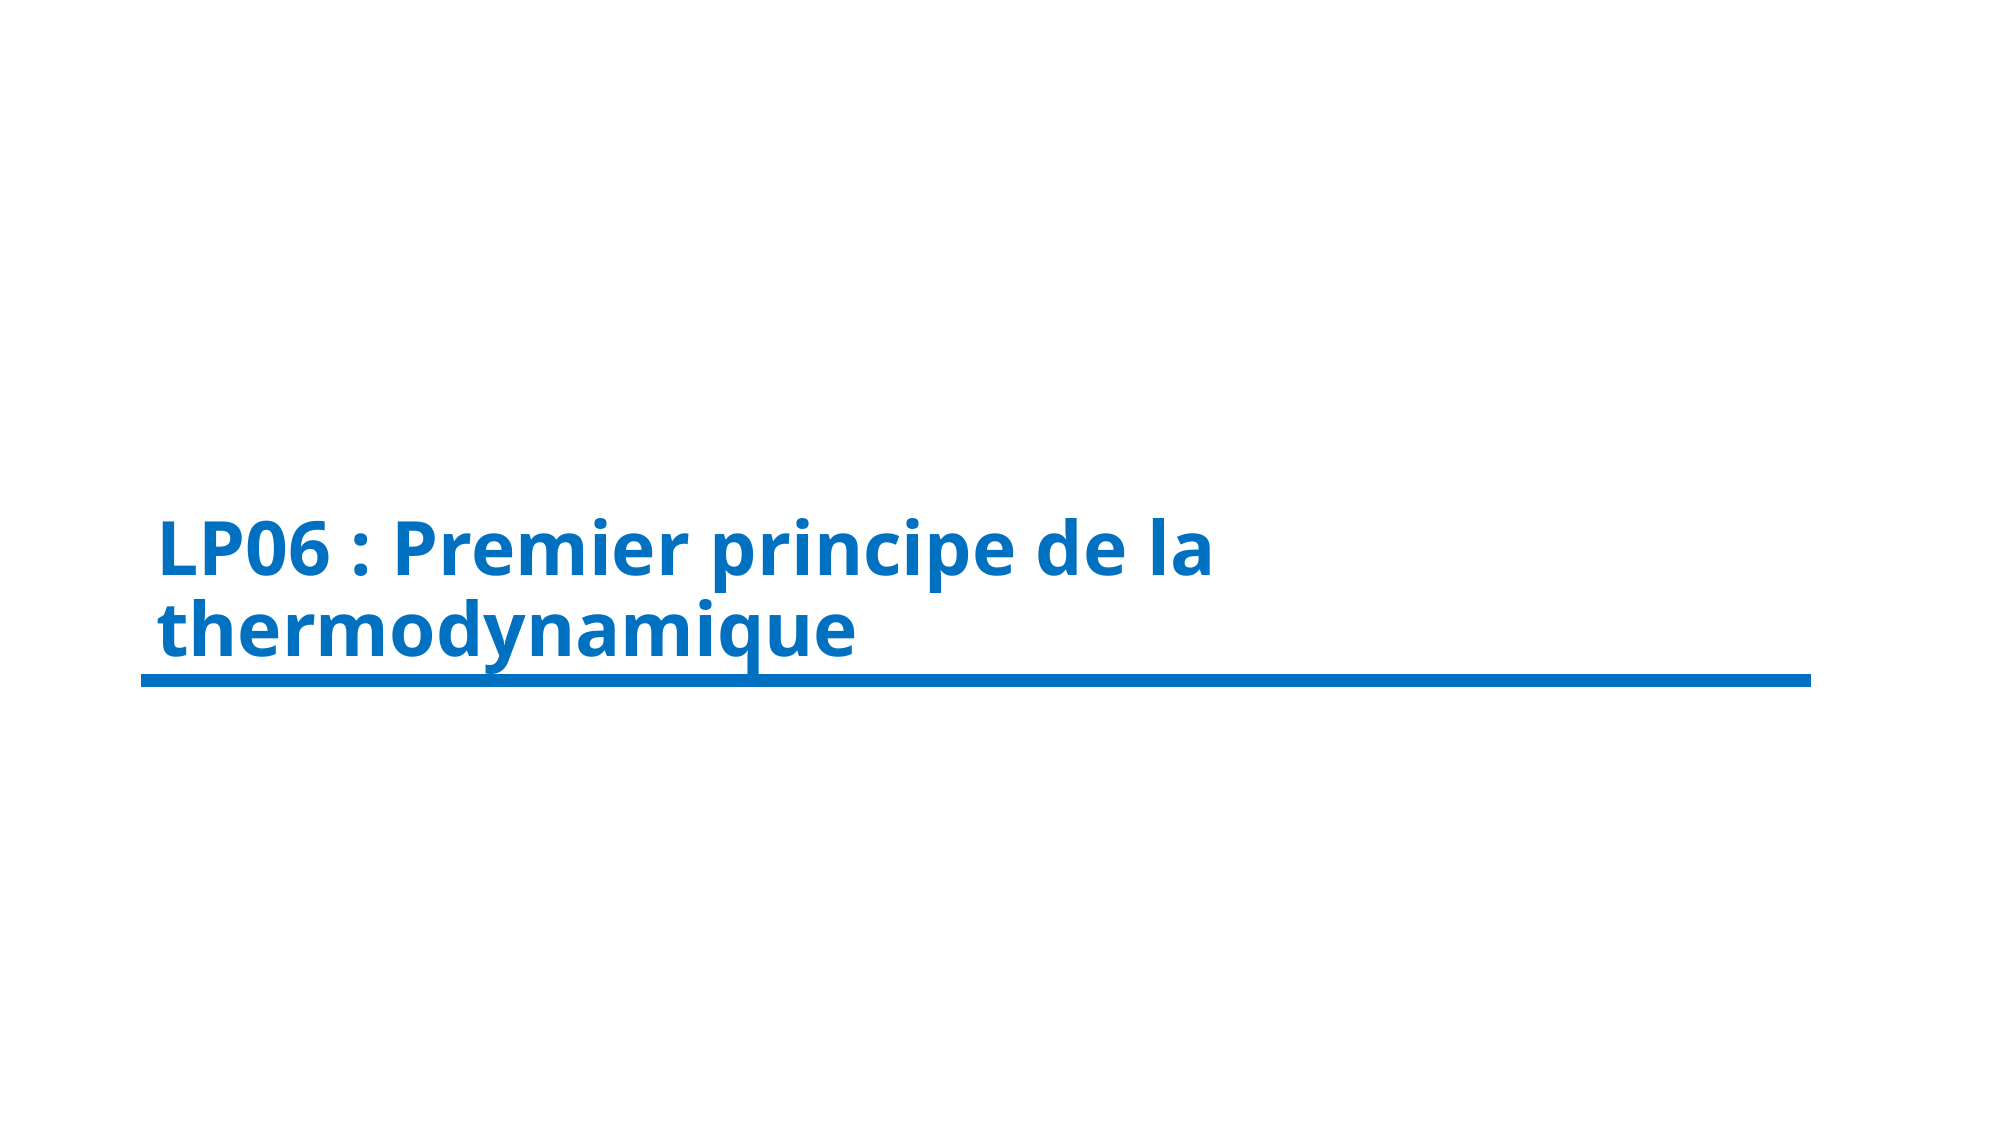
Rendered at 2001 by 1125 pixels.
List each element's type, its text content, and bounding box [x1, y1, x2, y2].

title LP06 : Premier principe de la thermodynamique [141, 501, 1812, 680]
